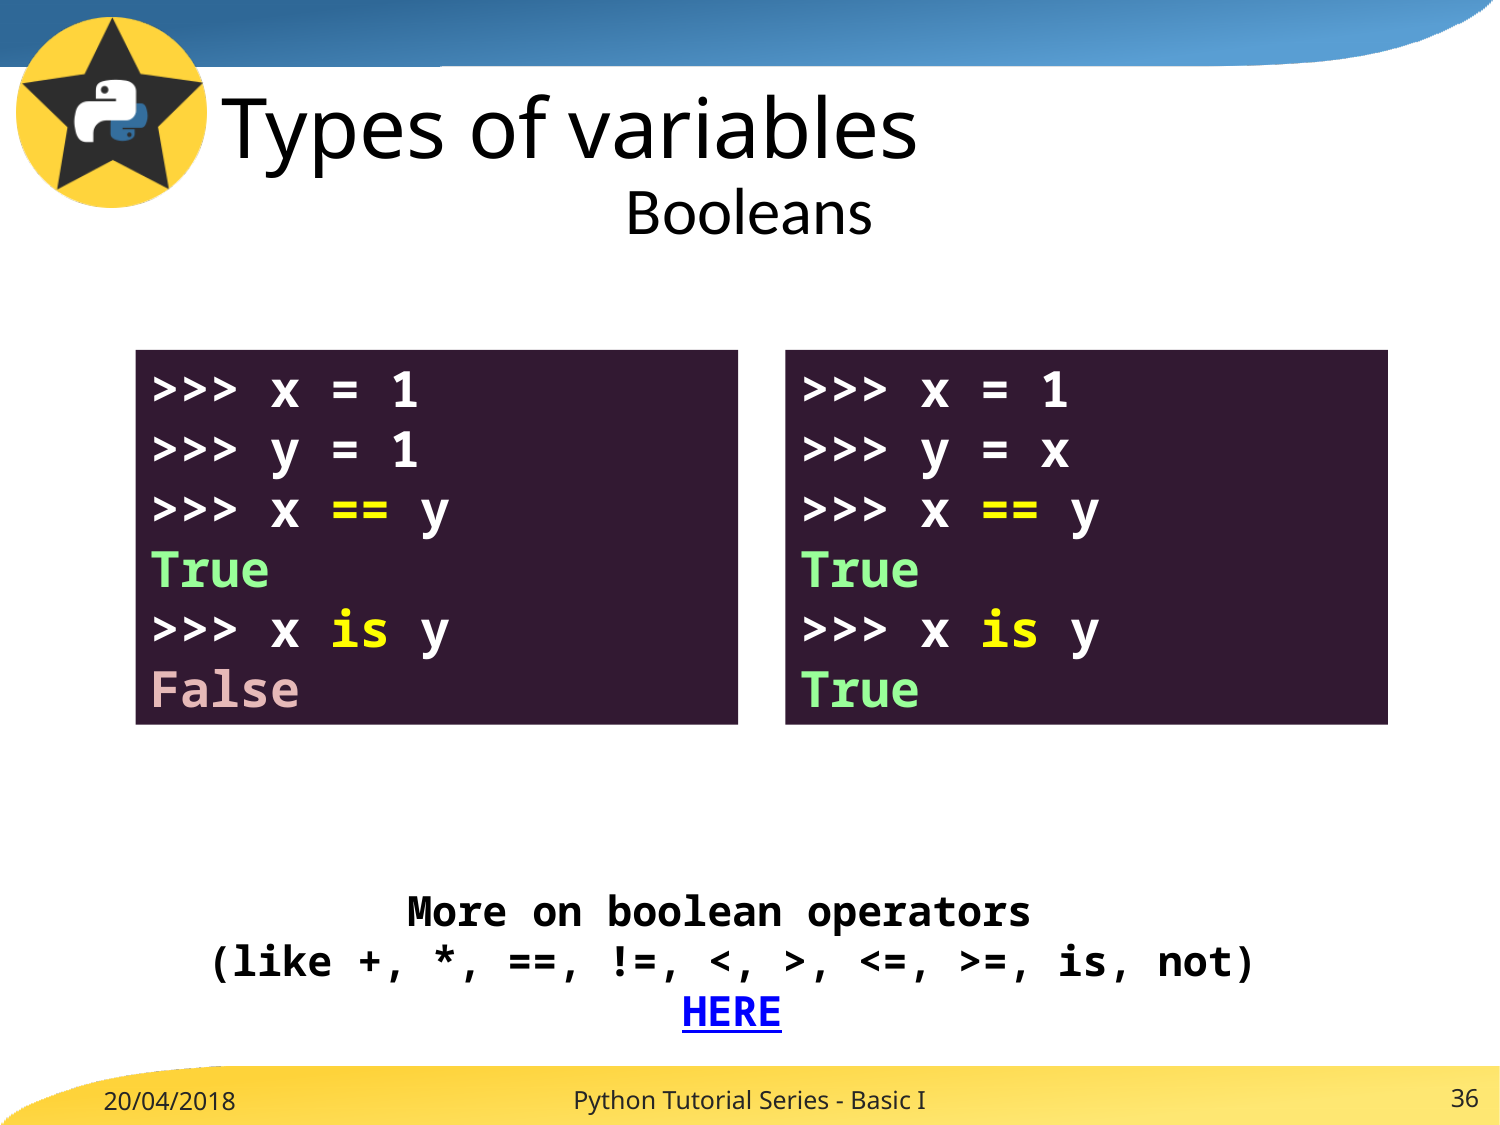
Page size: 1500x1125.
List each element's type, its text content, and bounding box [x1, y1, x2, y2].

slide_number 36 [1144, 1069, 1495, 1125]
text_box Booleans [41, 160, 1459, 279]
text_box >>> x = 1 >>> y = 1 >>> x == y True >>> x is y False [133, 348, 740, 727]
footer Python Tutorial Series - Basic I [512, 1069, 988, 1125]
picture [0, 1066, 1500, 1125]
title Types of variables [206, 66, 1425, 160]
text_box >>> x = 1 >>> y = x >>> x == y True >>> x is y True [783, 348, 1390, 727]
text_box More on boolean operators (like +, *, ==, !=, <, >, <=, >=, is, not) HERE [134, 875, 1331, 1051]
picture [0, 0, 1500, 208]
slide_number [88, 1070, 439, 1125]
